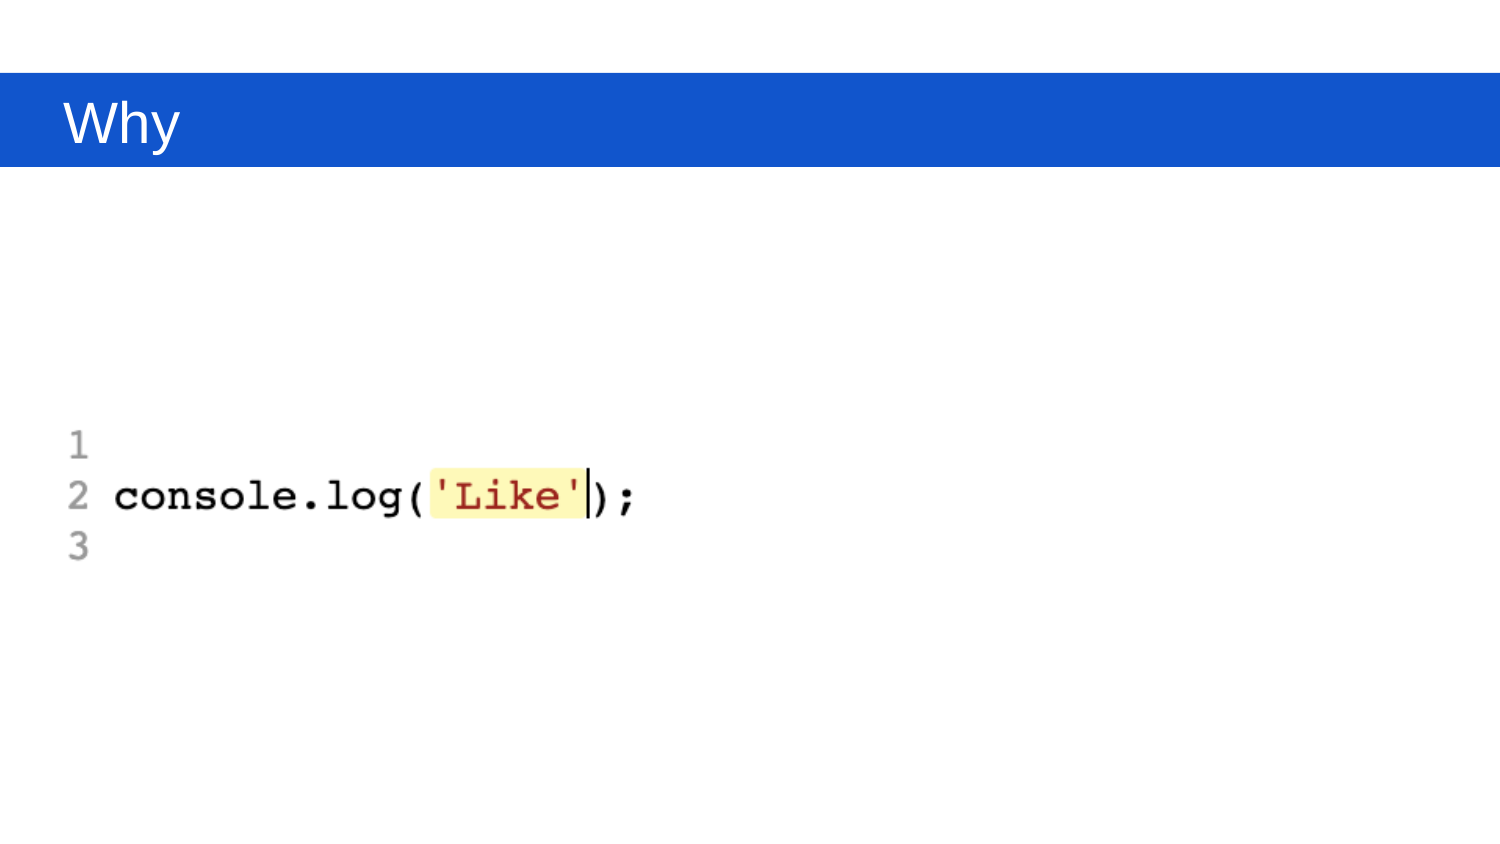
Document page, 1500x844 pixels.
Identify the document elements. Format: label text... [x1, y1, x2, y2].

picture [42, 421, 662, 566]
text_box Why [0, 72, 1500, 167]
